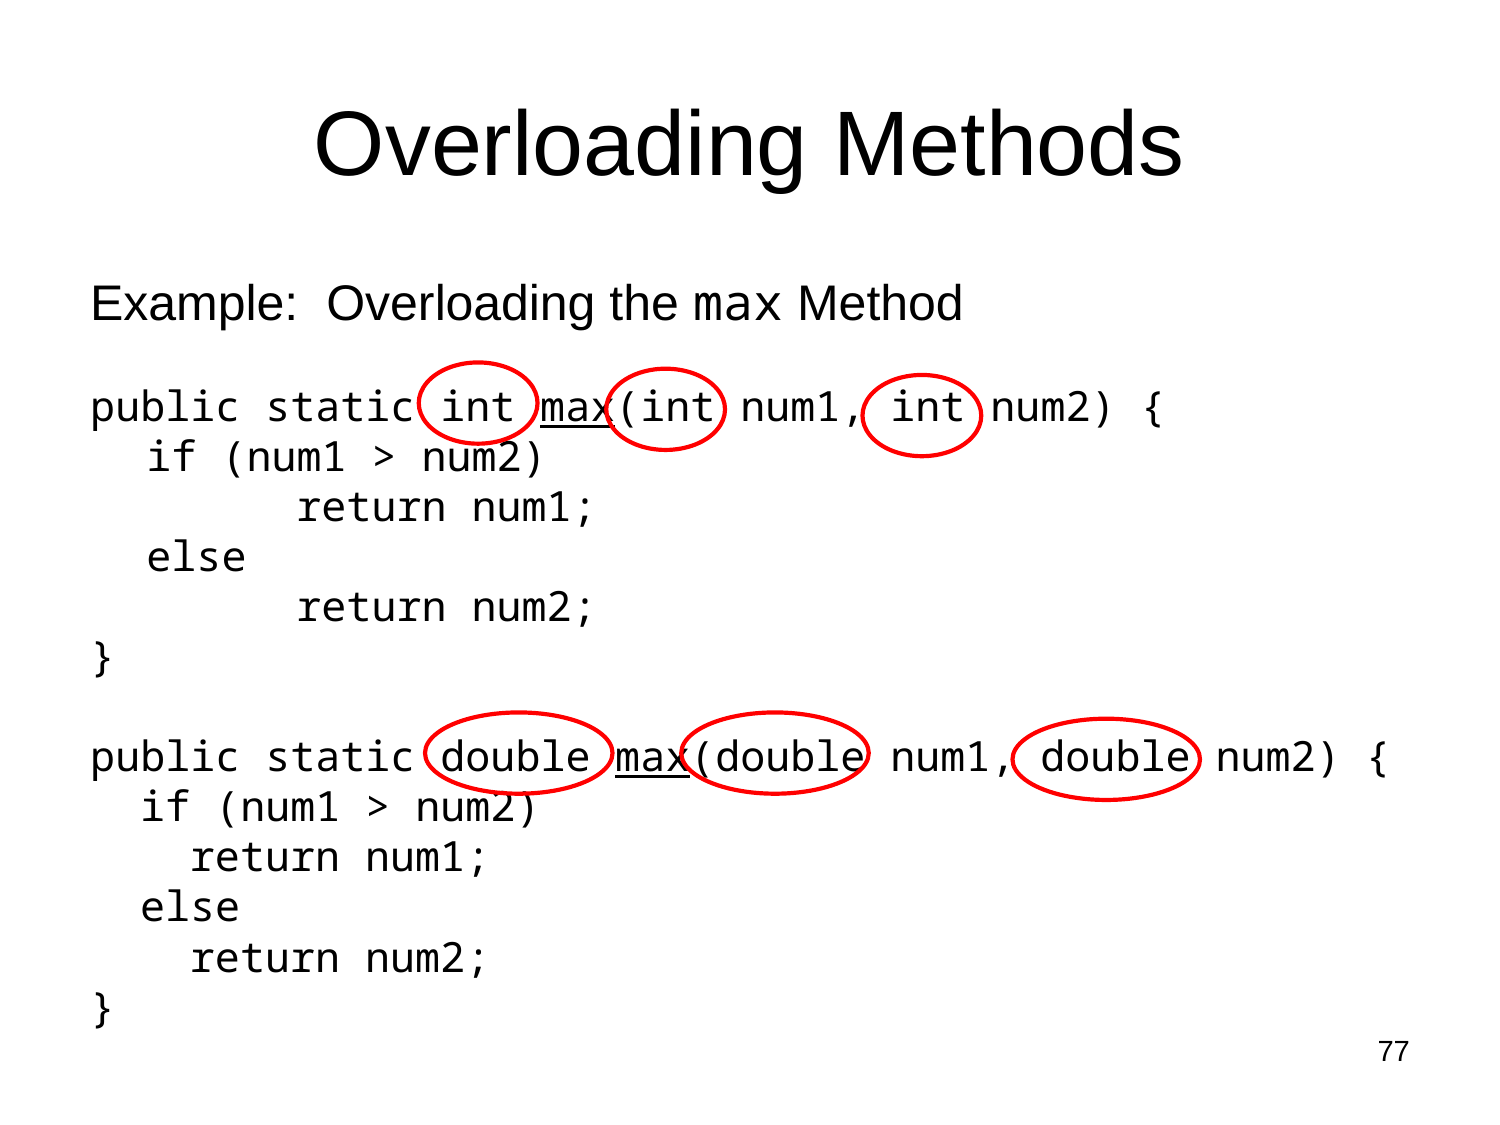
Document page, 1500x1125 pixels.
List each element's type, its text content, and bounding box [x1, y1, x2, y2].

list Example: Overloading the max Method public static int max(int num1, int num2) { if (num1 > num2) return num1; else return num2; } public static double max(double num1, double num2) { if (num1 > num2) return num1; else return num2; } [75, 262, 1425, 1005]
slide_number 77 [1074, 1024, 1426, 1103]
text_box [679, 710, 871, 796]
text_box [422, 710, 615, 796]
text_box [1010, 716, 1203, 803]
title Overloading Methods [75, 45, 1425, 233]
text_box [604, 366, 728, 453]
text_box [860, 372, 984, 459]
text_box [416, 360, 540, 446]
